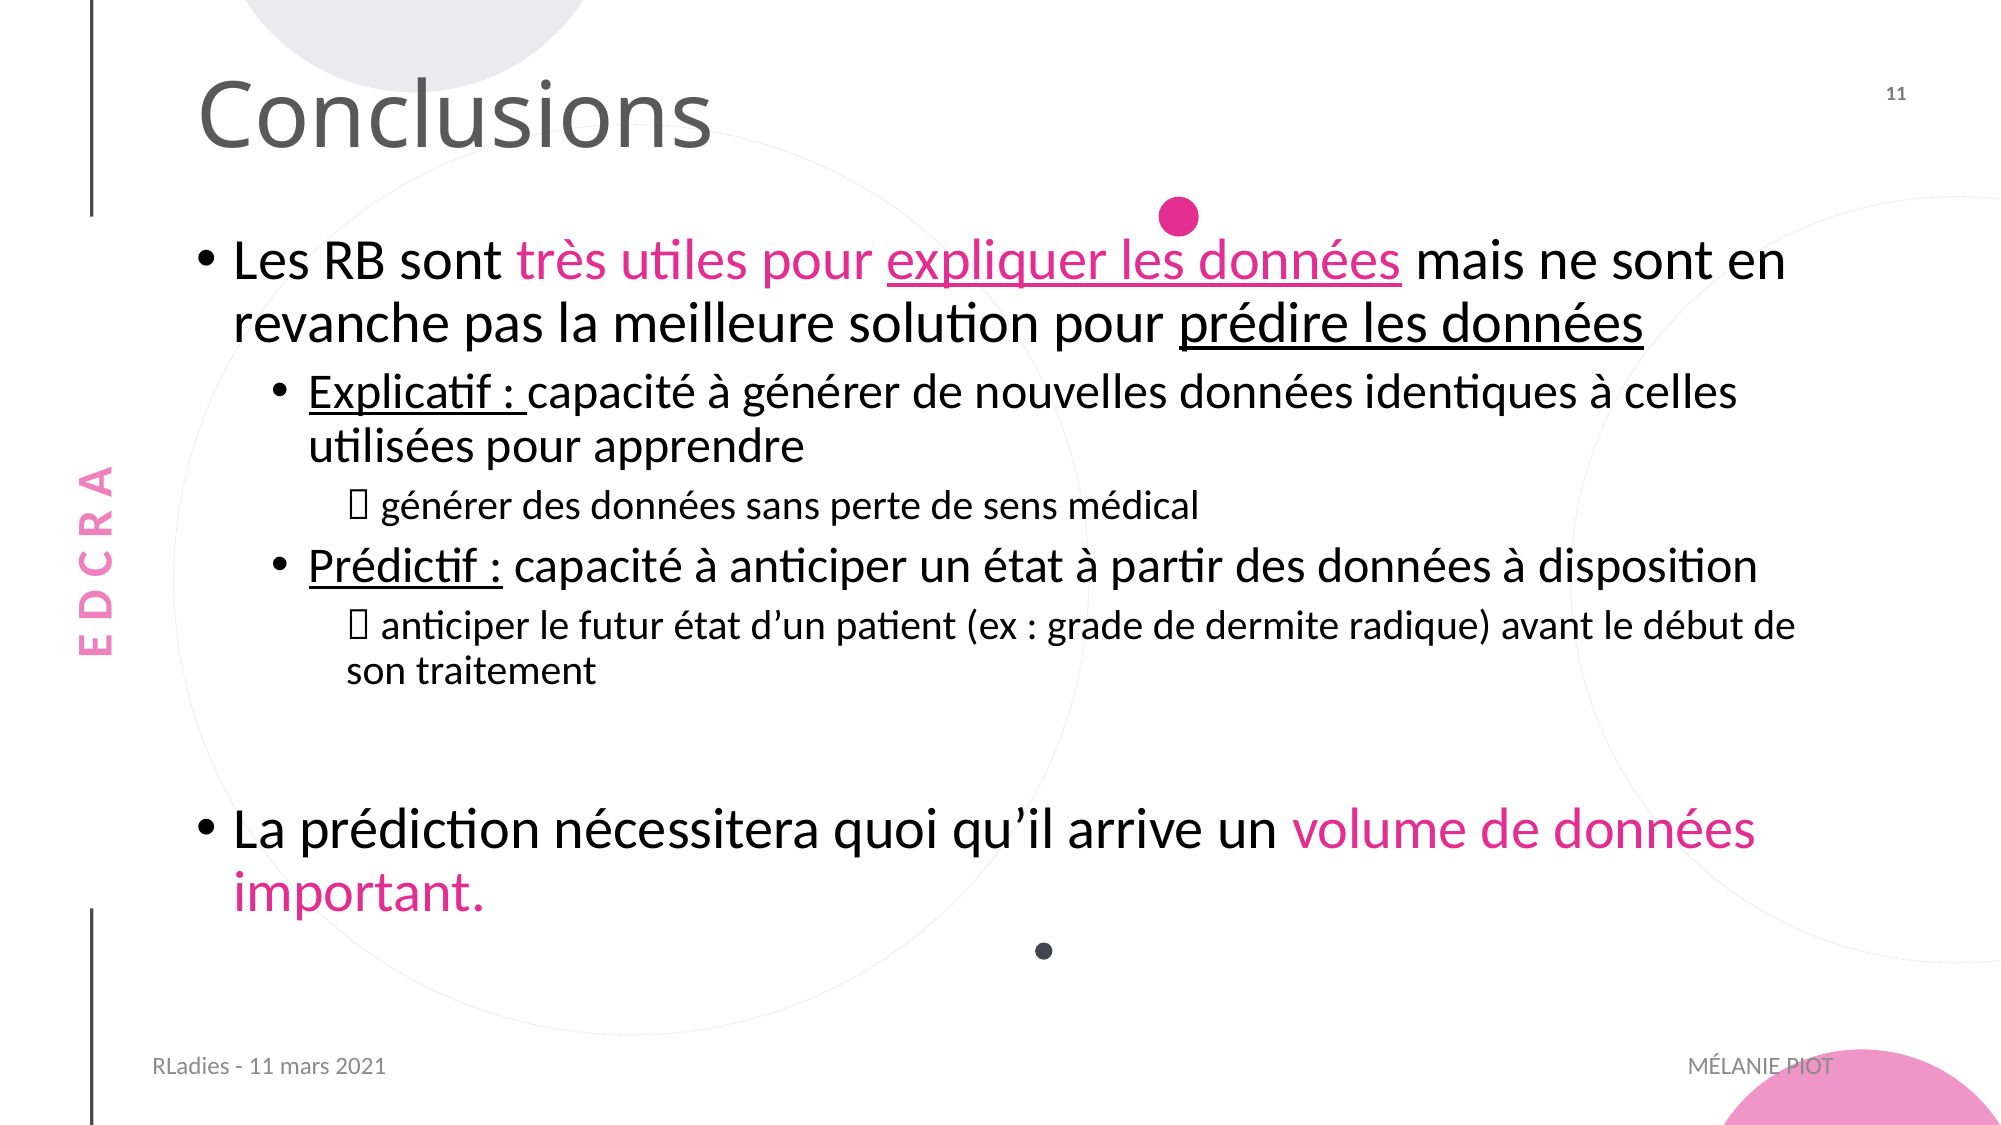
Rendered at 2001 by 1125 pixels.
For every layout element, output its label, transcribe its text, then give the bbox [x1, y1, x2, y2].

footer MÉLANIE PIOT [1659, 1035, 1862, 1096]
title Conclusions [181, 59, 1863, 176]
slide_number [137, 1035, 588, 1096]
list Les RB sont très utiles pour expliquer les données mais ne sont en revanche pas la meilleure solution pour prédire les données Explicatif : capacité à générer de nouvelles données identiques à celles utilisées pour apprendre  générer des données sans perte de sens médical Prédictif : capacité à anticiper un état à partir des données à disposition  anticiper le futur état d’un patient (ex : grade de dermite radique) avant le début de son traitement La prédiction nécessitera quoi qu’il arrive un volume de données important. [181, 221, 1863, 1014]
